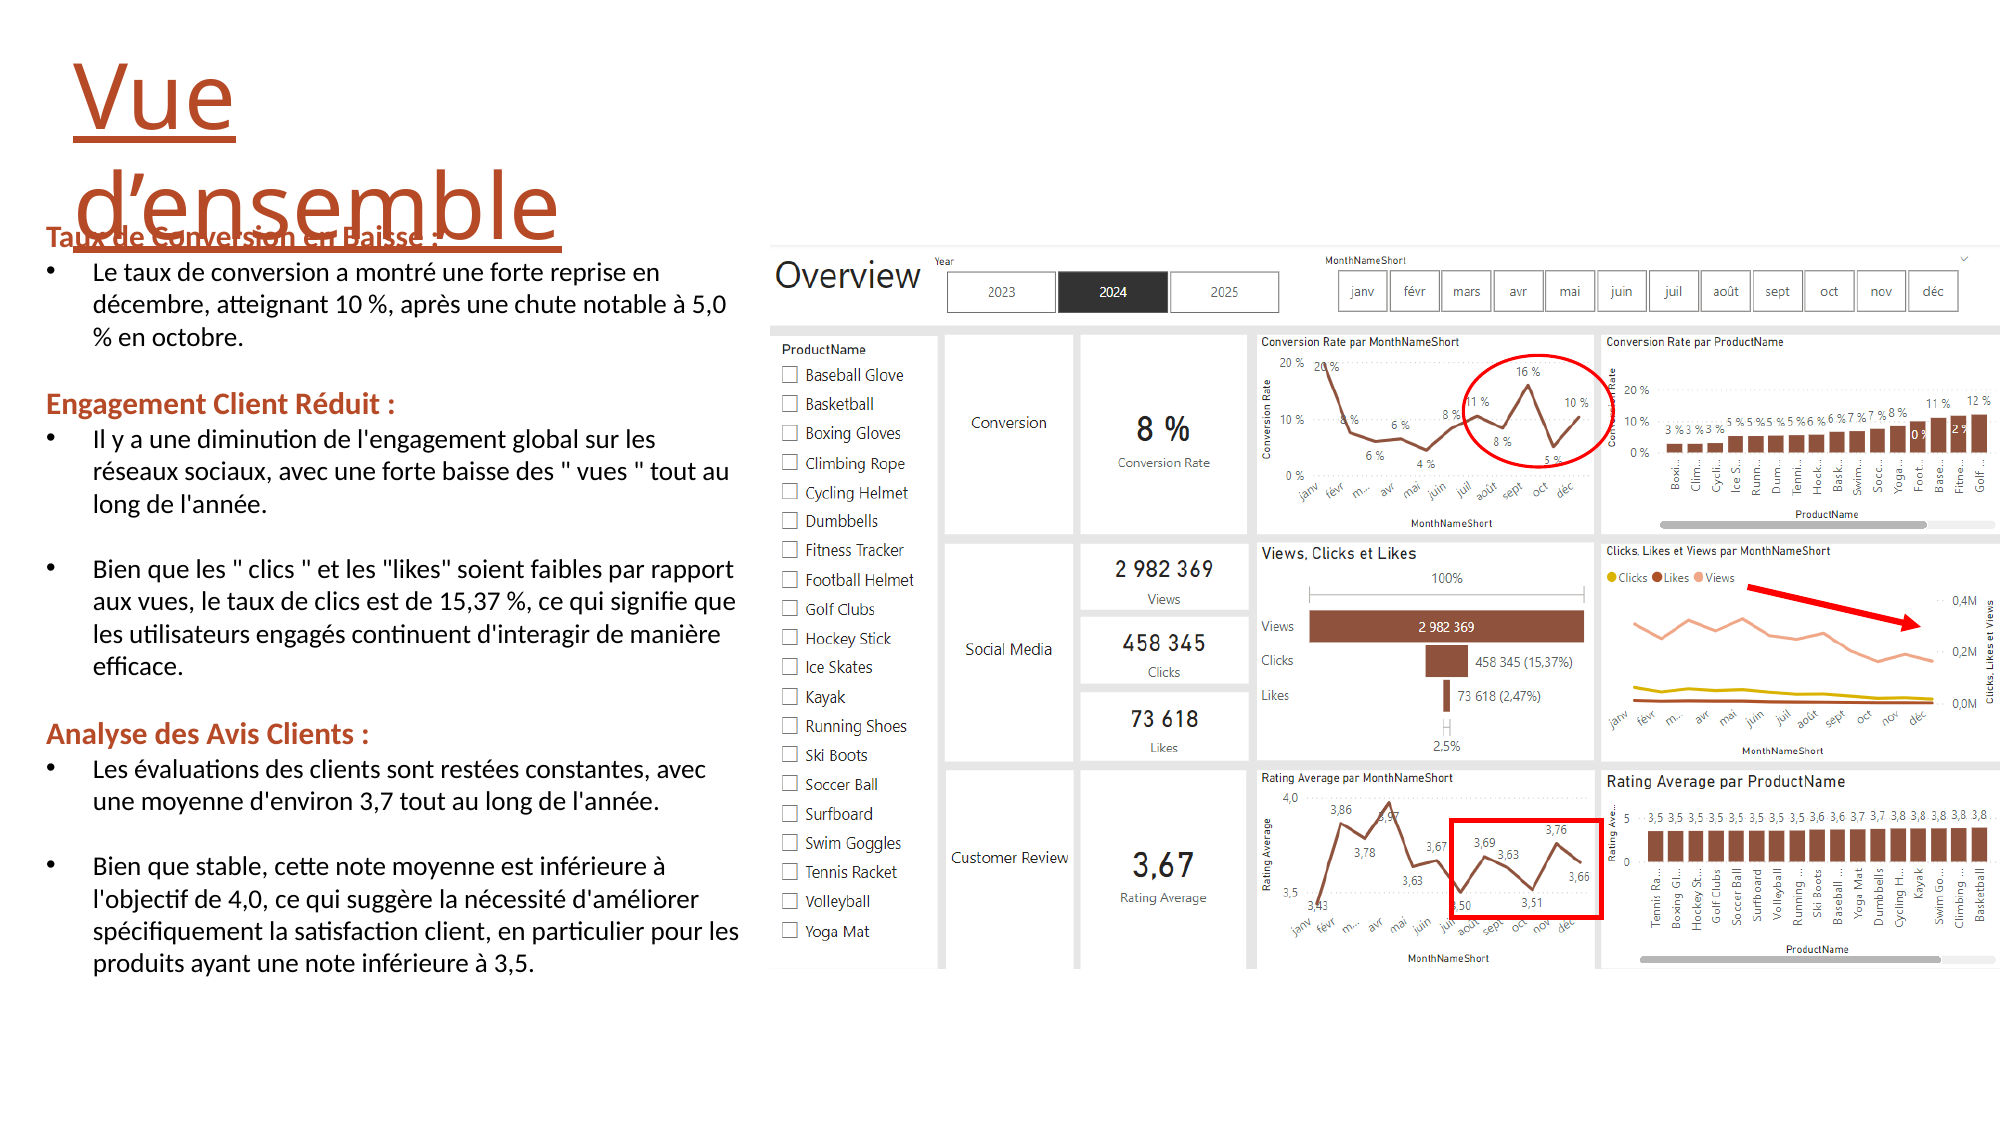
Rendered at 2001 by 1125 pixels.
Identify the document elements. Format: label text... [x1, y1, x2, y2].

text_box Vue d’ensemble [58, 30, 759, 209]
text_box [1747, 586, 1921, 627]
text_box Taux de Conversion en Baisse : Le taux de conversion a montré une forte reprise en décembre, atteignant 10 %, après une chute notable à 5,0 % en octobre. Engagement Client Réduit : Il y a une diminution de l'engagement global sur les réseaux sociaux, avec une forte baisse des " vues " tout au long de l'année. Bien que les " clics " et les "likes" soient faibles par rapport aux vues, le taux de clics est de 15,37 %, ce qui signifie que les utilisateurs engagés continuent d'interagir de manière efficace. Analyse des Avis Clients : Les évaluations des clients sont restées constantes, avec une moyenne d'environ 3,7 tout au long de l'année. Bien que stable, cette note moyenne est inférieure à l'objectif de 4,0, ce qui suggère la nécessité d'améliorer spécifiquement la satisfaction client, en particulier pour les produits ayant une note inférieure à 3,5. [31, 209, 759, 986]
picture [770, 245, 2000, 969]
